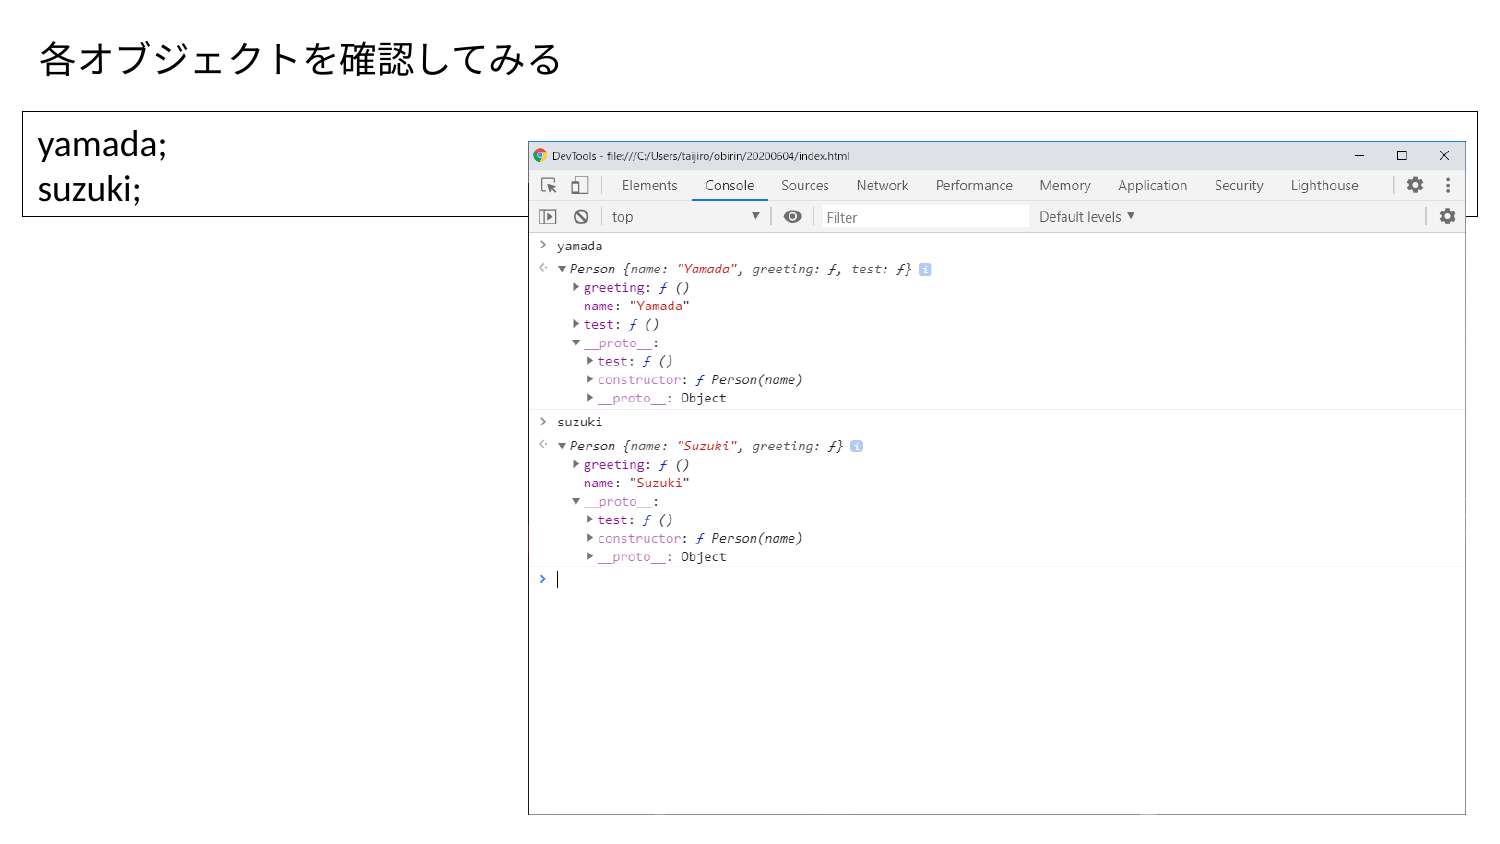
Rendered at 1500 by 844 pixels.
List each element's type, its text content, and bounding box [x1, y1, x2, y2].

text_box 各オブジェクトを確認してみる [25, 28, 579, 89]
text_box yamada; suzuki; [22, 111, 1478, 217]
picture [528, 141, 1466, 815]
